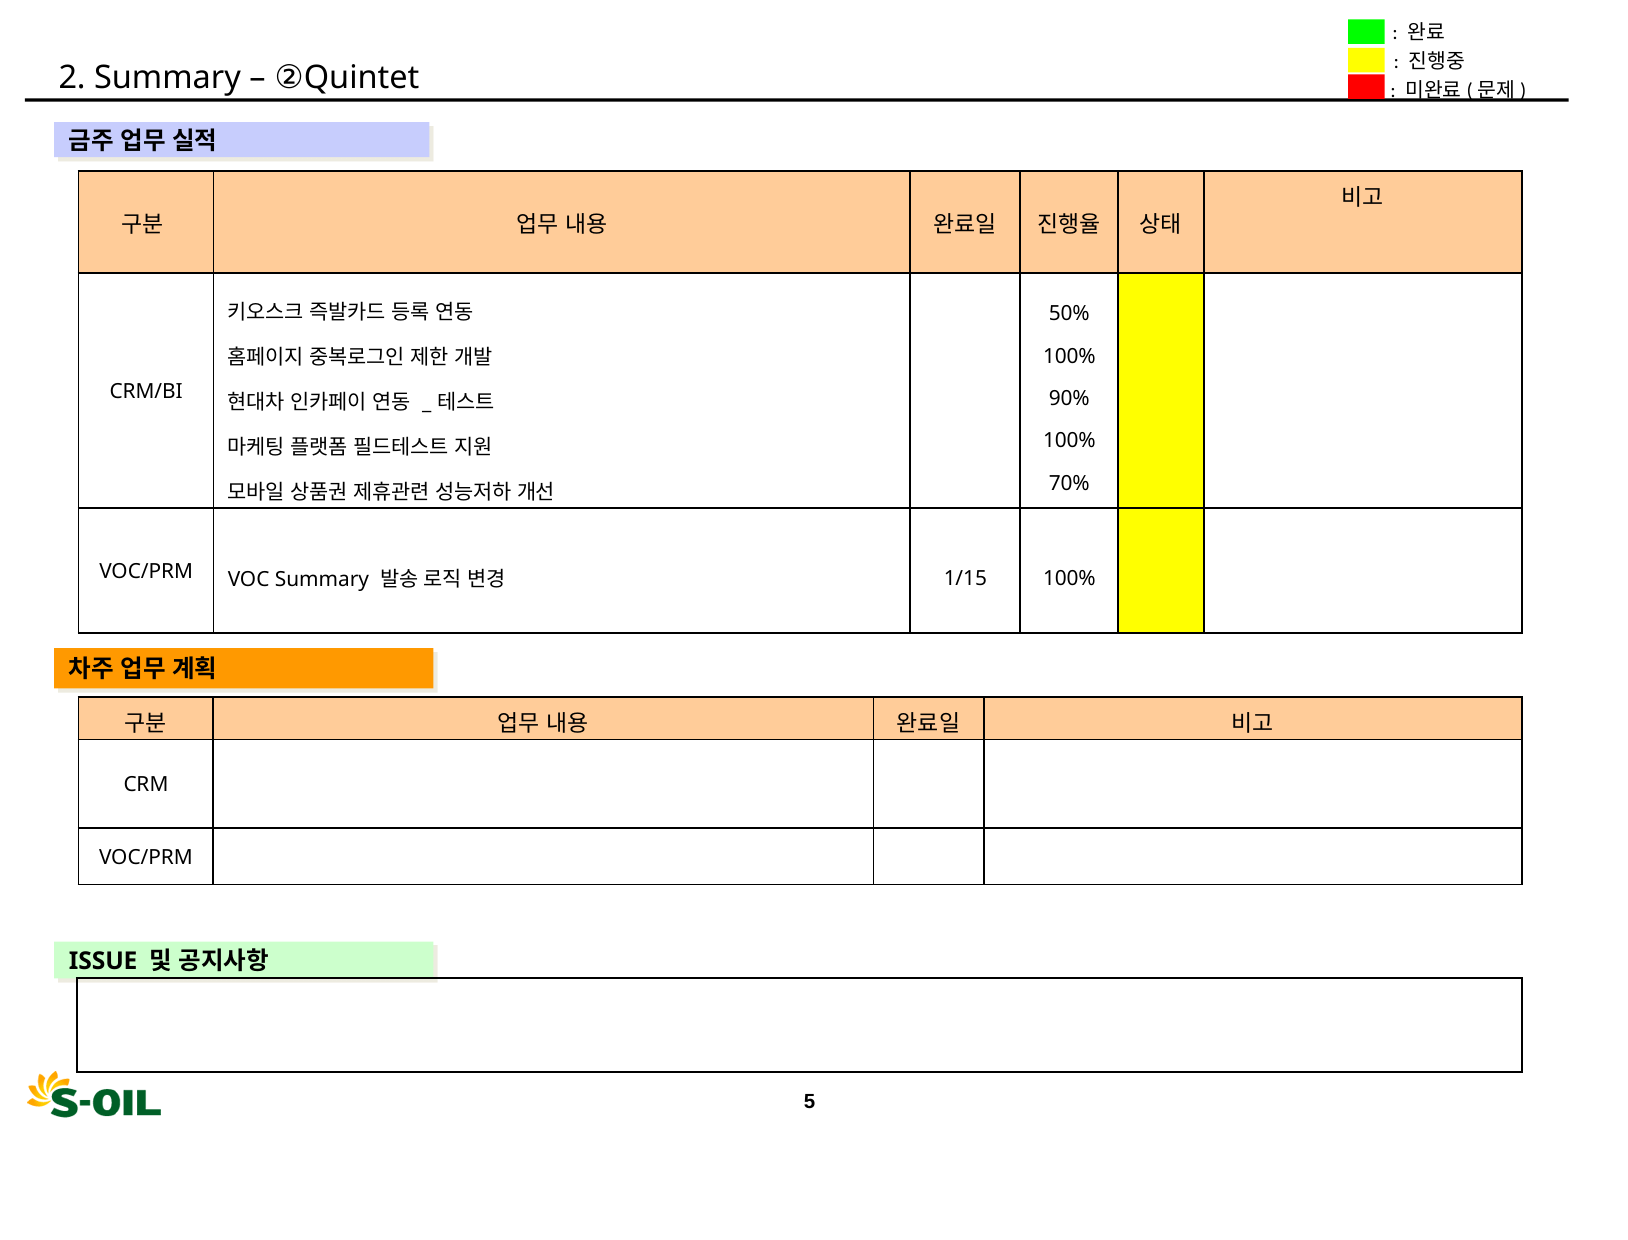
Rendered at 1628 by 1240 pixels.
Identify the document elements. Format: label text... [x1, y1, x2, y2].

table_cell 50% 100% 90% 100% 70% [1021, 274, 1117, 507]
table_cell CRM/BI [79, 274, 213, 507]
table_cell [214, 740, 873, 827]
table_cell [1119, 509, 1203, 632]
table_cell [1205, 509, 1521, 632]
table_header 완료일 [874, 698, 983, 739]
table_header 구분 [79, 698, 212, 739]
table_header 상태 [1119, 172, 1203, 272]
table_cell [1119, 274, 1203, 507]
table_header 비고 [985, 698, 1521, 739]
text_box 2. Summary – ②Quintet [43, 48, 1302, 103]
table_cell [985, 740, 1521, 827]
table_cell 100% [1021, 509, 1117, 632]
table_cell 1/15 [911, 509, 1019, 632]
table_header 완료일 [911, 172, 1019, 272]
table_cell [985, 829, 1521, 884]
table_cell VOC/PRM [79, 509, 213, 632]
table_cell [1205, 274, 1521, 507]
table_header 업무 내용 [214, 172, 909, 272]
table_cell [214, 829, 873, 884]
table_header 진행율 [1021, 172, 1117, 272]
text_box ISSUE 및 공지사항 [54, 941, 434, 979]
table_cell CRM [79, 740, 212, 827]
table_cell [874, 740, 983, 827]
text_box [1347, 11, 1523, 110]
text_box 차주 업무 계획 [54, 648, 434, 689]
table_header 구분 [79, 172, 213, 272]
table_cell [911, 274, 1019, 507]
table_cell [874, 829, 983, 884]
text_box 금주 업무 실적 [54, 122, 430, 158]
table_header [78, 979, 1521, 1071]
table_cell VOC Summary 발송 로직 변경 [214, 509, 909, 632]
table_header 비고 [1205, 172, 1521, 272]
table_cell VOC/PRM [79, 829, 212, 884]
table_cell 키오스크 즉발카드 등록 연동 홈페이지 중복로그인 제한 개발 현대차 인카페이 연동 _테스트 마케팅 플랫폼 필드테스트 지원 모바일 상품권 제휴관련 성능저하 개선 [214, 274, 909, 507]
table_header 업무 내용 [214, 698, 873, 739]
